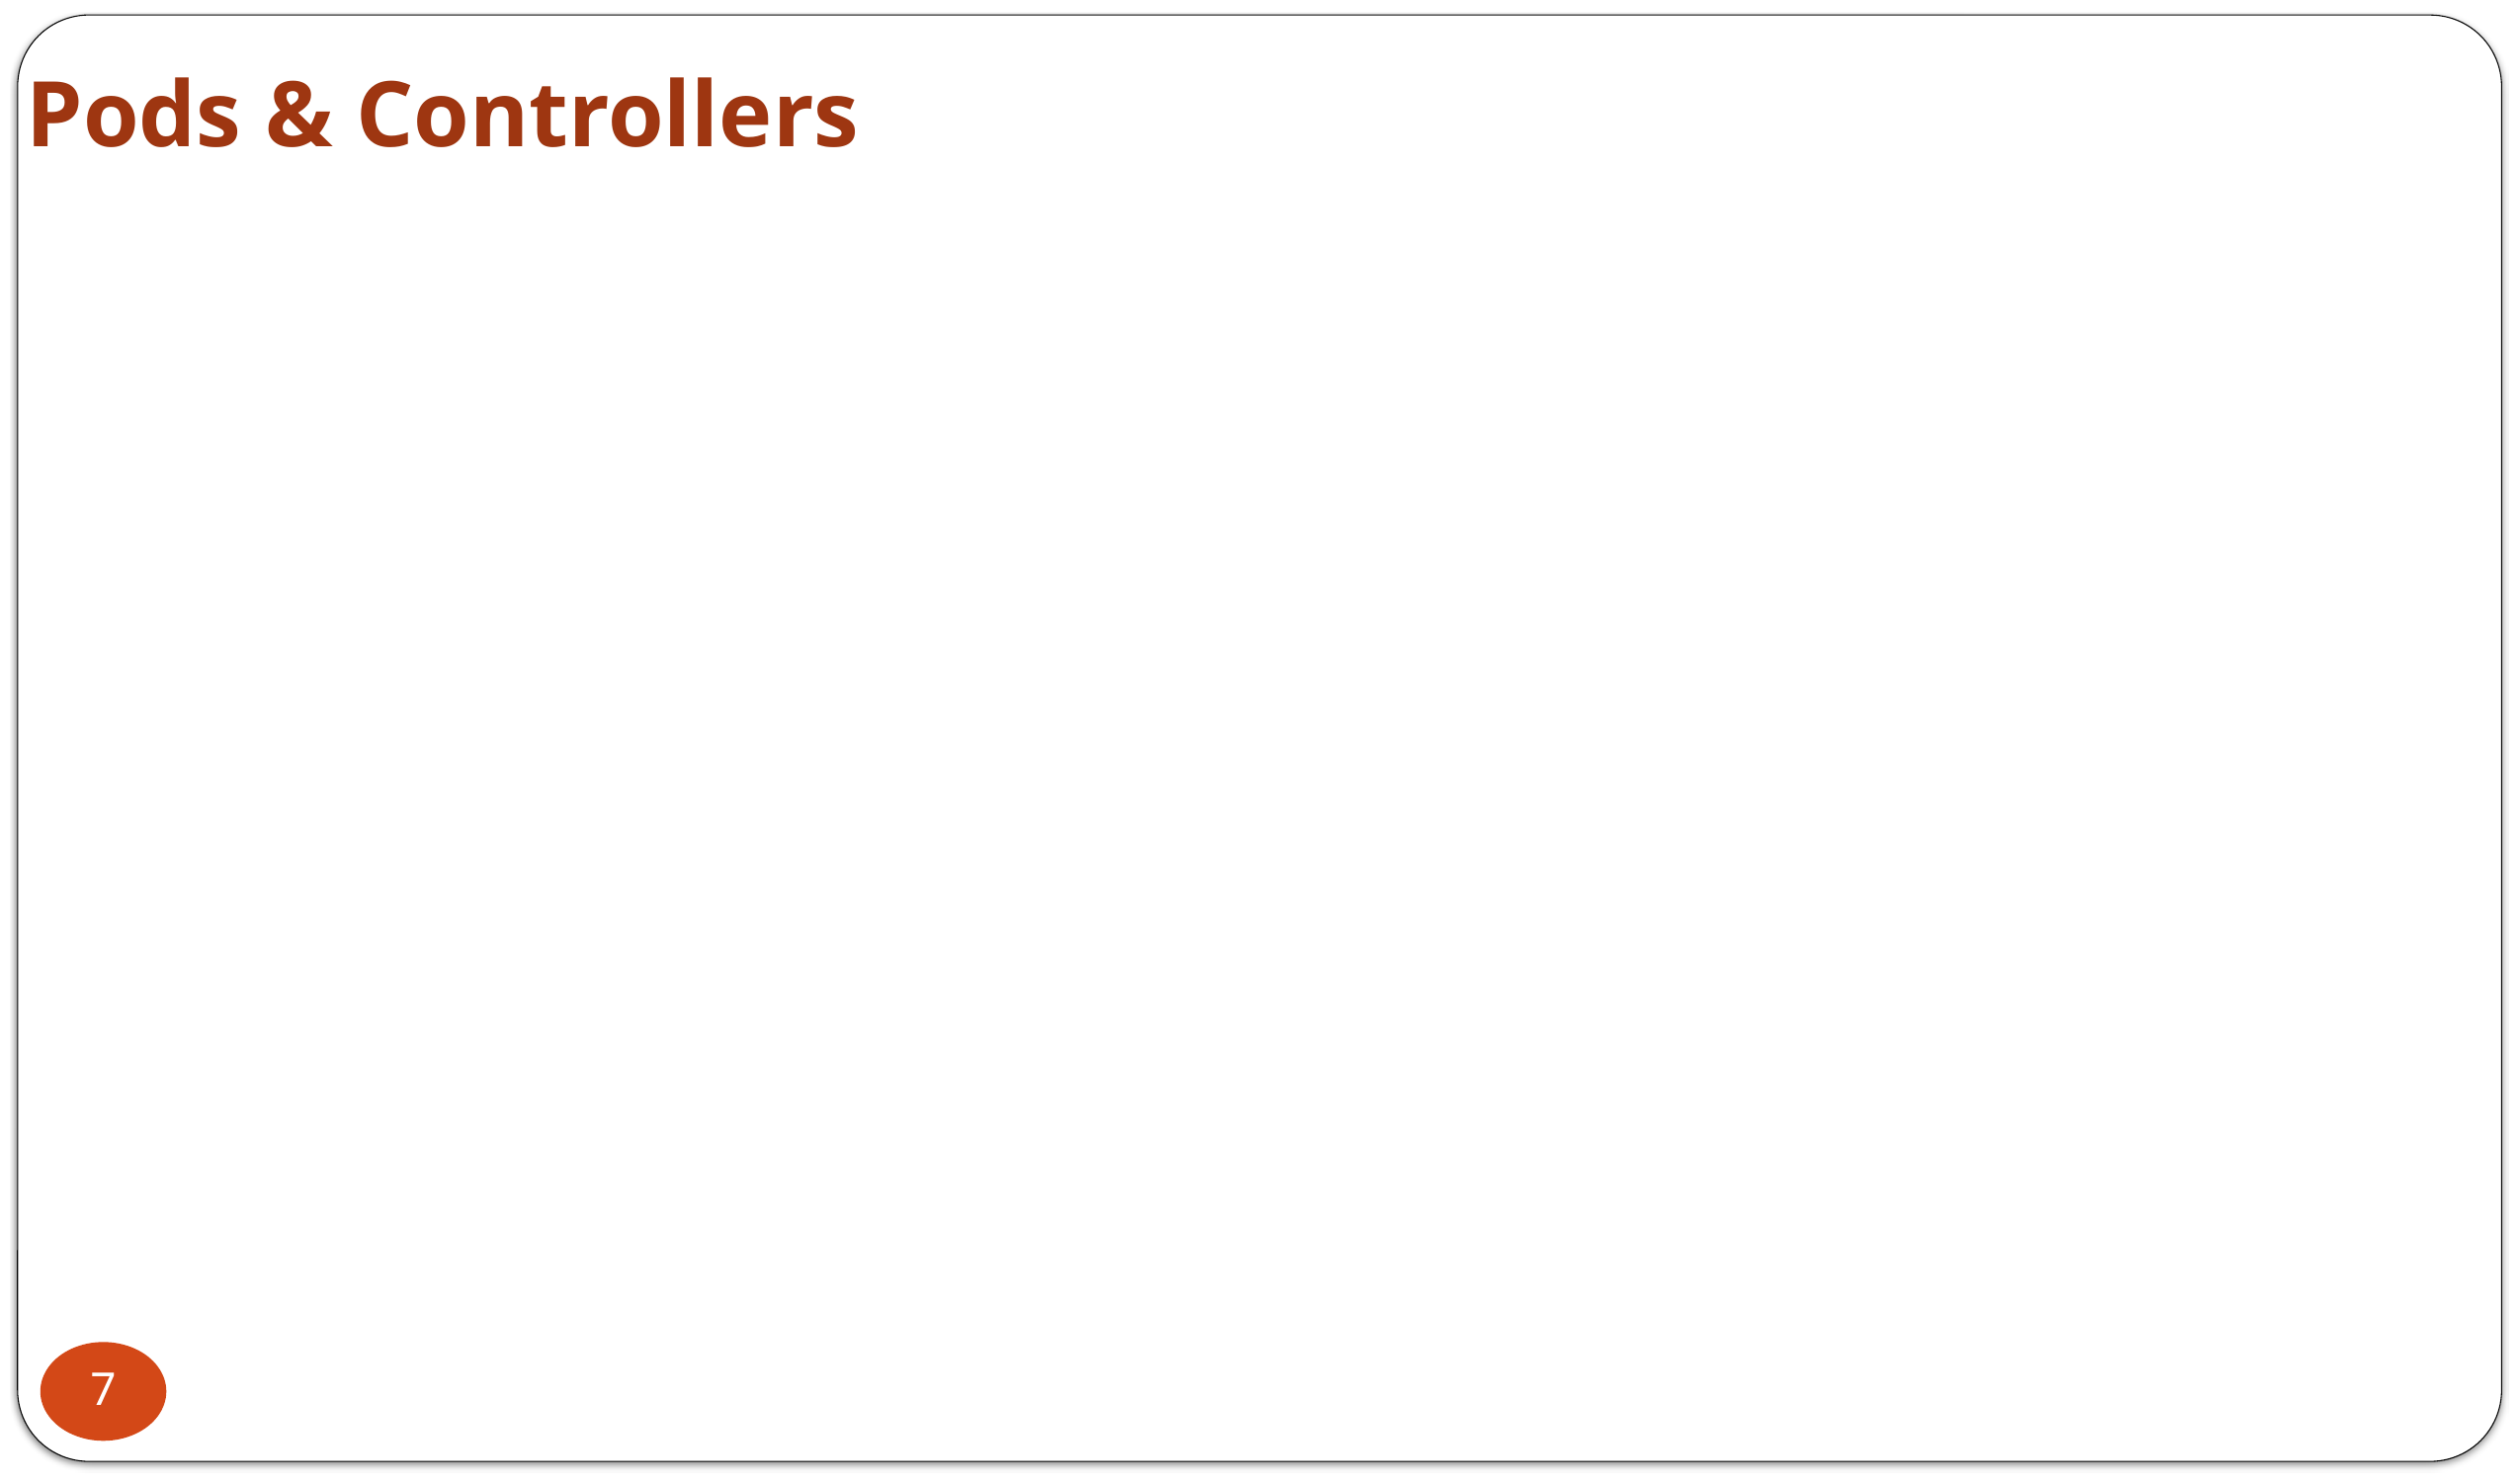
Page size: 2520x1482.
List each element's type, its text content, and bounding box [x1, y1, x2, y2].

slide_number 7 [40, 1342, 167, 1441]
text_box Pods & Controllers [11, 48, 875, 173]
